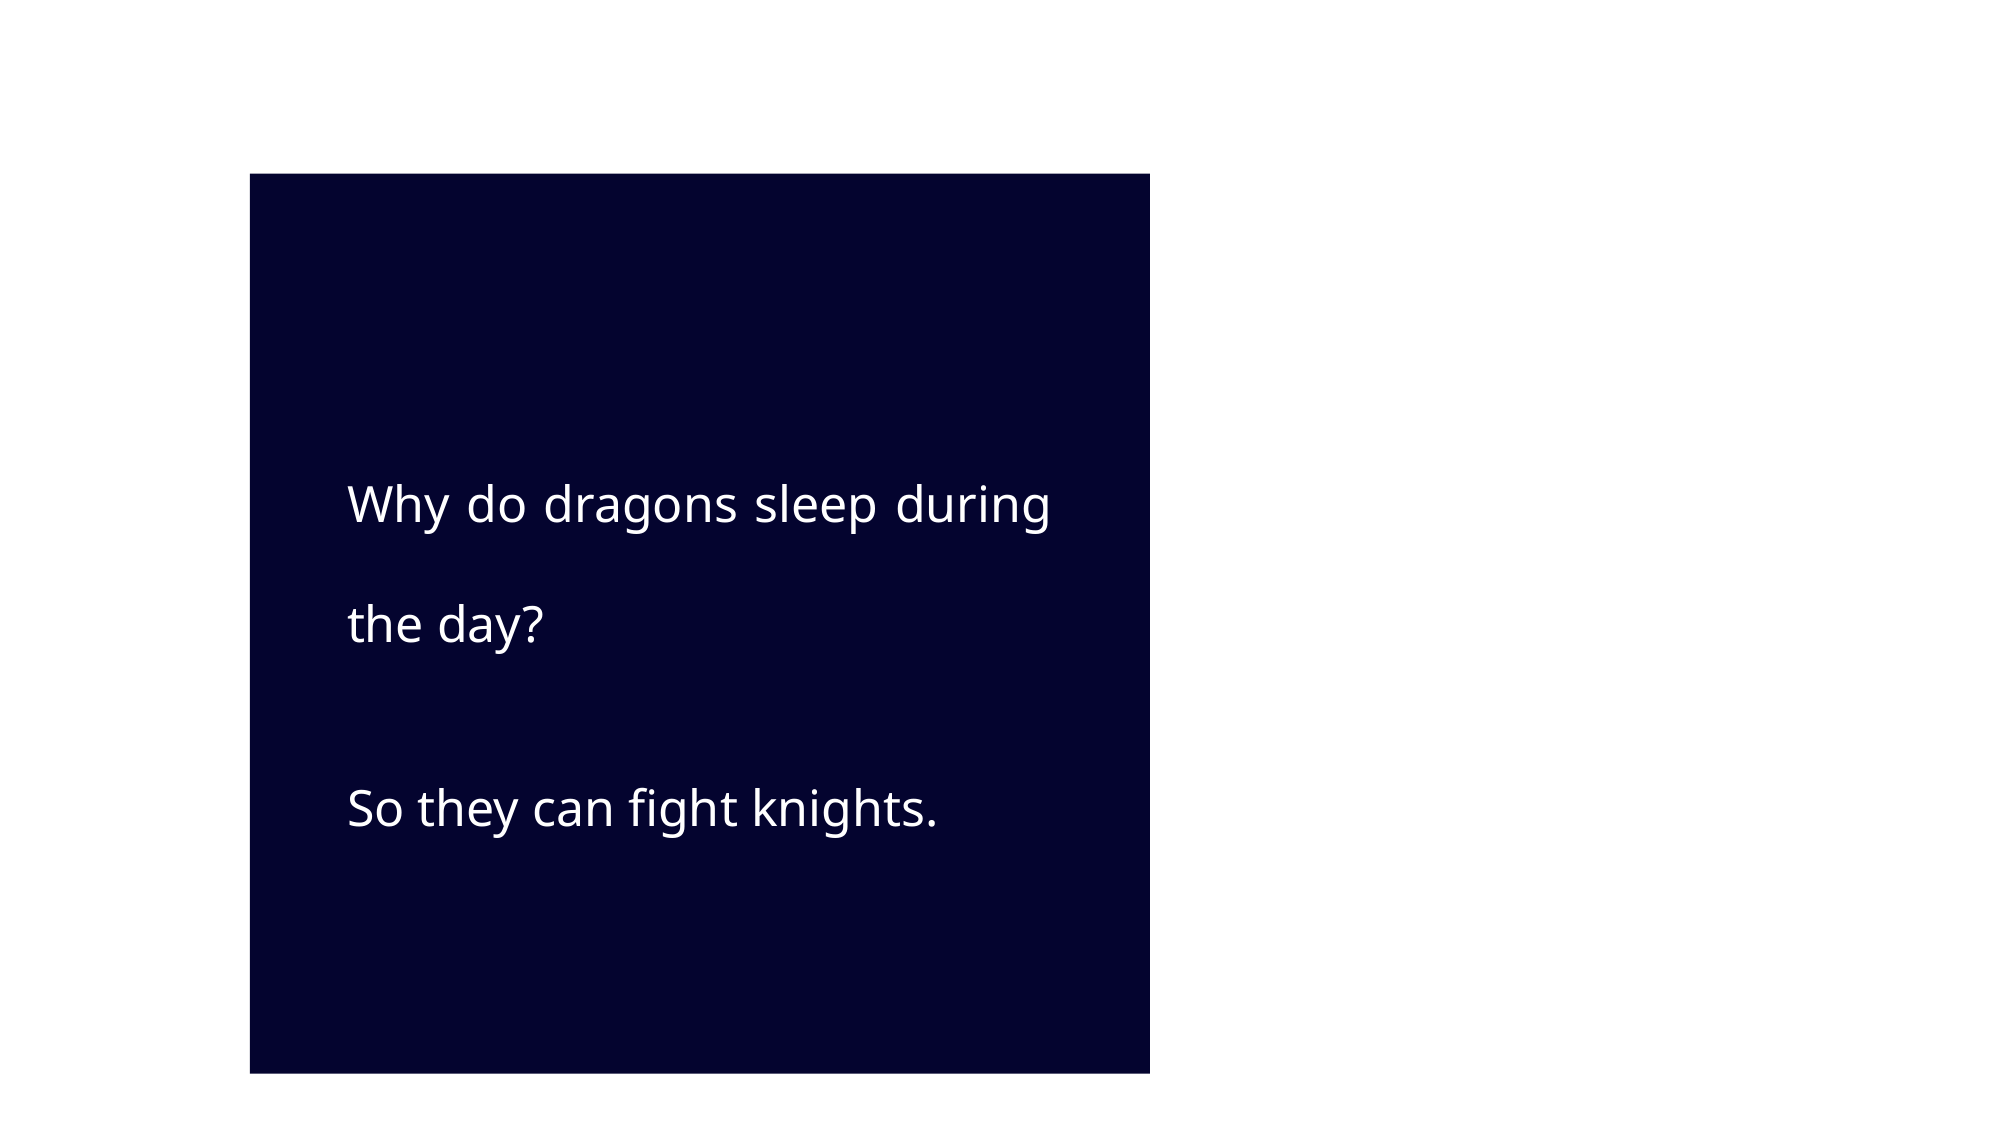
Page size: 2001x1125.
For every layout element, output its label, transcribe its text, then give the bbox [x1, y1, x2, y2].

subtitle Why do dragons sleep during the day? So they can fight knights. [249, 173, 1151, 1075]
